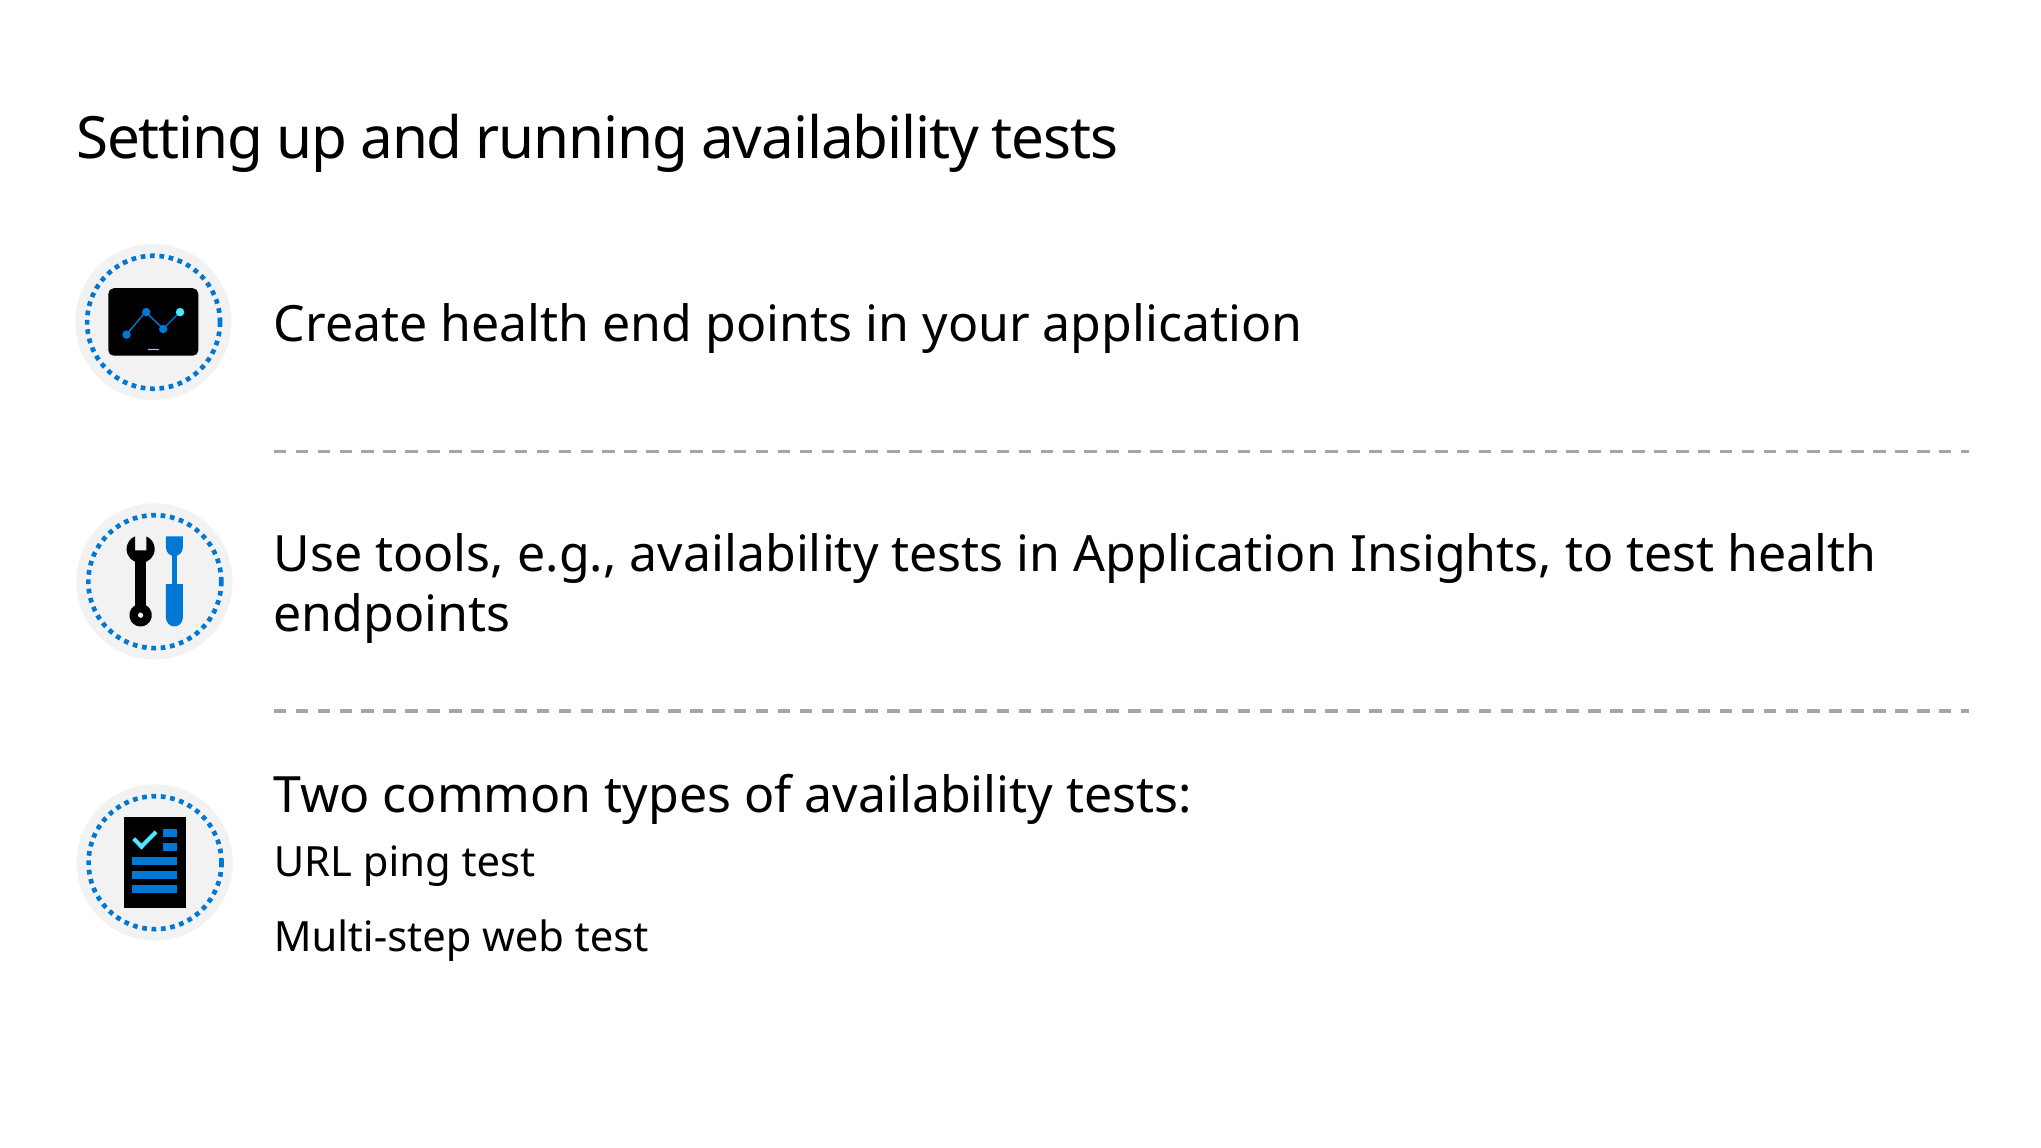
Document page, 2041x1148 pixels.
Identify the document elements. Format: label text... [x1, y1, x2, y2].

text_box Create health end points in your application [273, 291, 1969, 353]
picture [74, 243, 232, 401]
text_box Use tools, e.g., availability tests in Application Insights, to test health endpoints [273, 520, 1969, 642]
picture [76, 783, 233, 941]
text_box Two common types of availability tests: URL ping test Multi-step web test [273, 762, 1969, 961]
title Setting up and running availability tests [76, 103, 1969, 172]
picture [75, 502, 233, 660]
